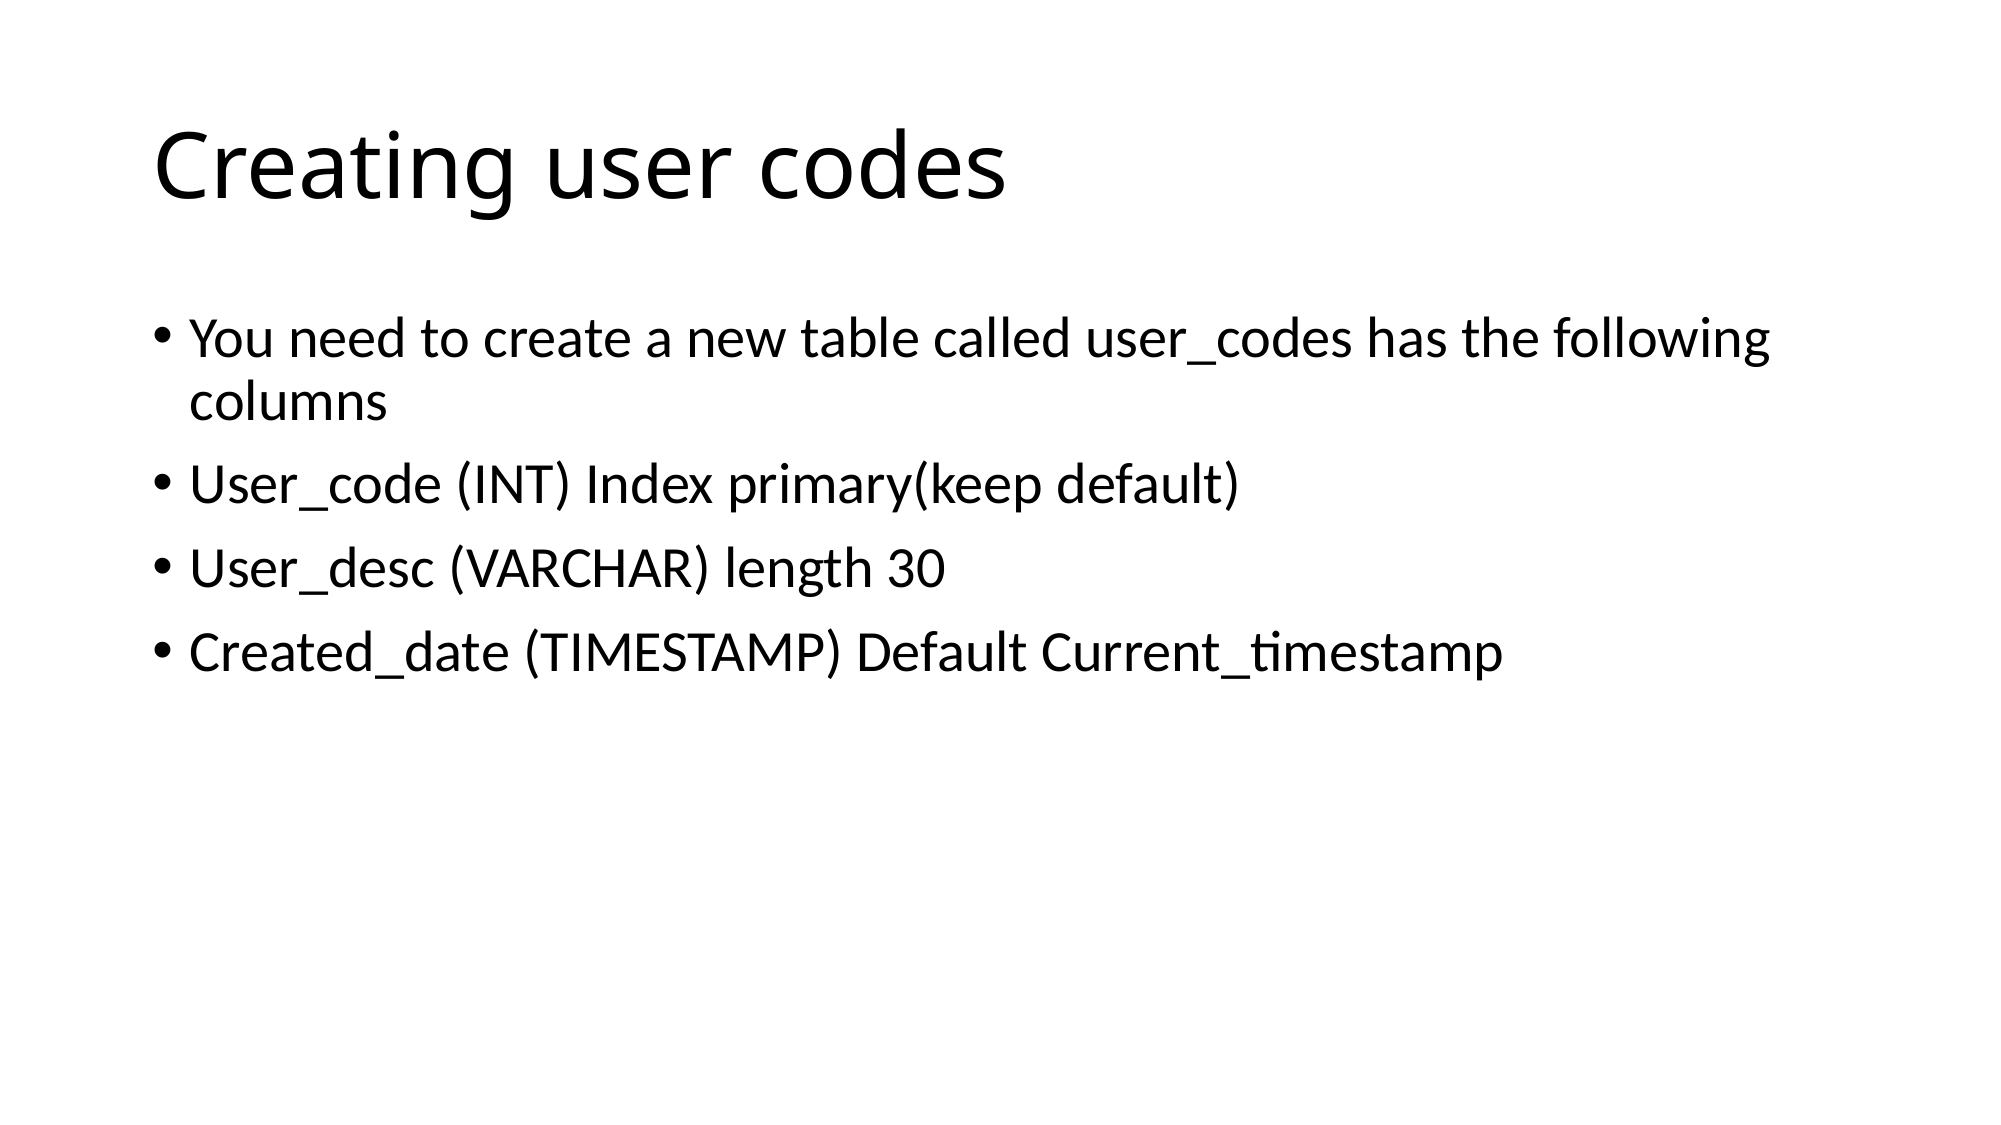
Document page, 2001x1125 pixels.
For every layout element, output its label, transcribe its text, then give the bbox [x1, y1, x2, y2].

title Creating user codes [137, 59, 1863, 278]
list You need to create a new table called user_codes has the following columns User_code (INT) Index primary(keep default) User_desc (VARCHAR) length 30 Created_date (TIMESTAMP) Default Current_timestamp [137, 299, 1863, 1014]
